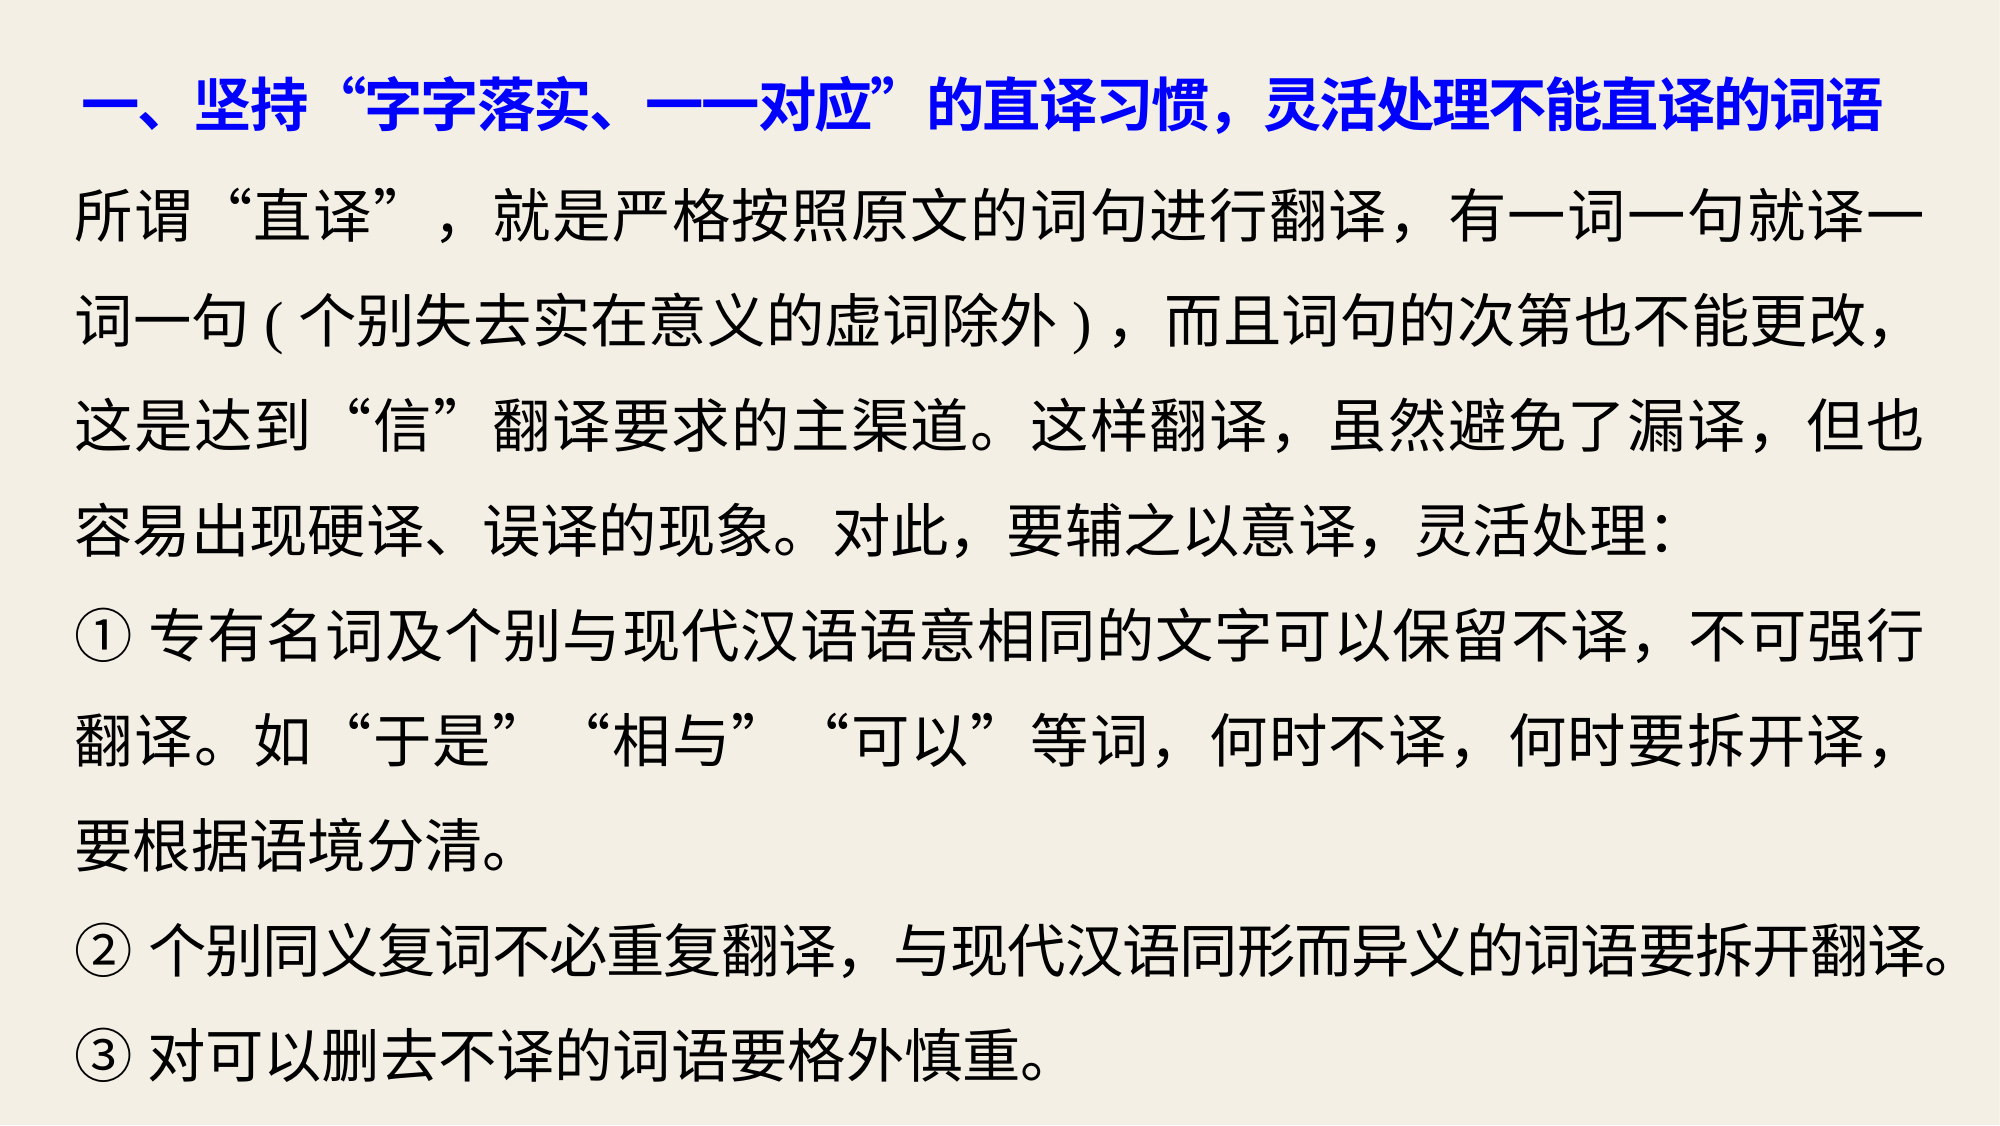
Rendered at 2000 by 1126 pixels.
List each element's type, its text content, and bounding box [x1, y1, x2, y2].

text_box 一、坚持“字字落实、一一对应”的直译习惯，灵活处理不能直译的词语 [61, 22, 1922, 148]
text_box 所谓“直译”，就是严格按照原文的词句进行翻译，有一词一句就译一词一句(个别失去实在意义的虚词除外)，而且词句的次第也不能更改，这是达到“信”翻译要求的主渠道。这样翻译，虽然避免了漏译，但也容易出现硬译、误译的现象。对此，要辅之以意译，灵活处理： ①专有名词及个别与现代汉语语意相同的文字可以保留不译，不可强行翻译。如“于是”“相与”“可以”等词，何时不译，何时要拆开译，要根据语境分清。 ②个别同义复词不必重复翻译，与现代汉语同形而异义的词语要拆开翻译。 ③对可以删去不译的词语要格外慎重。 [54, 134, 1945, 1100]
